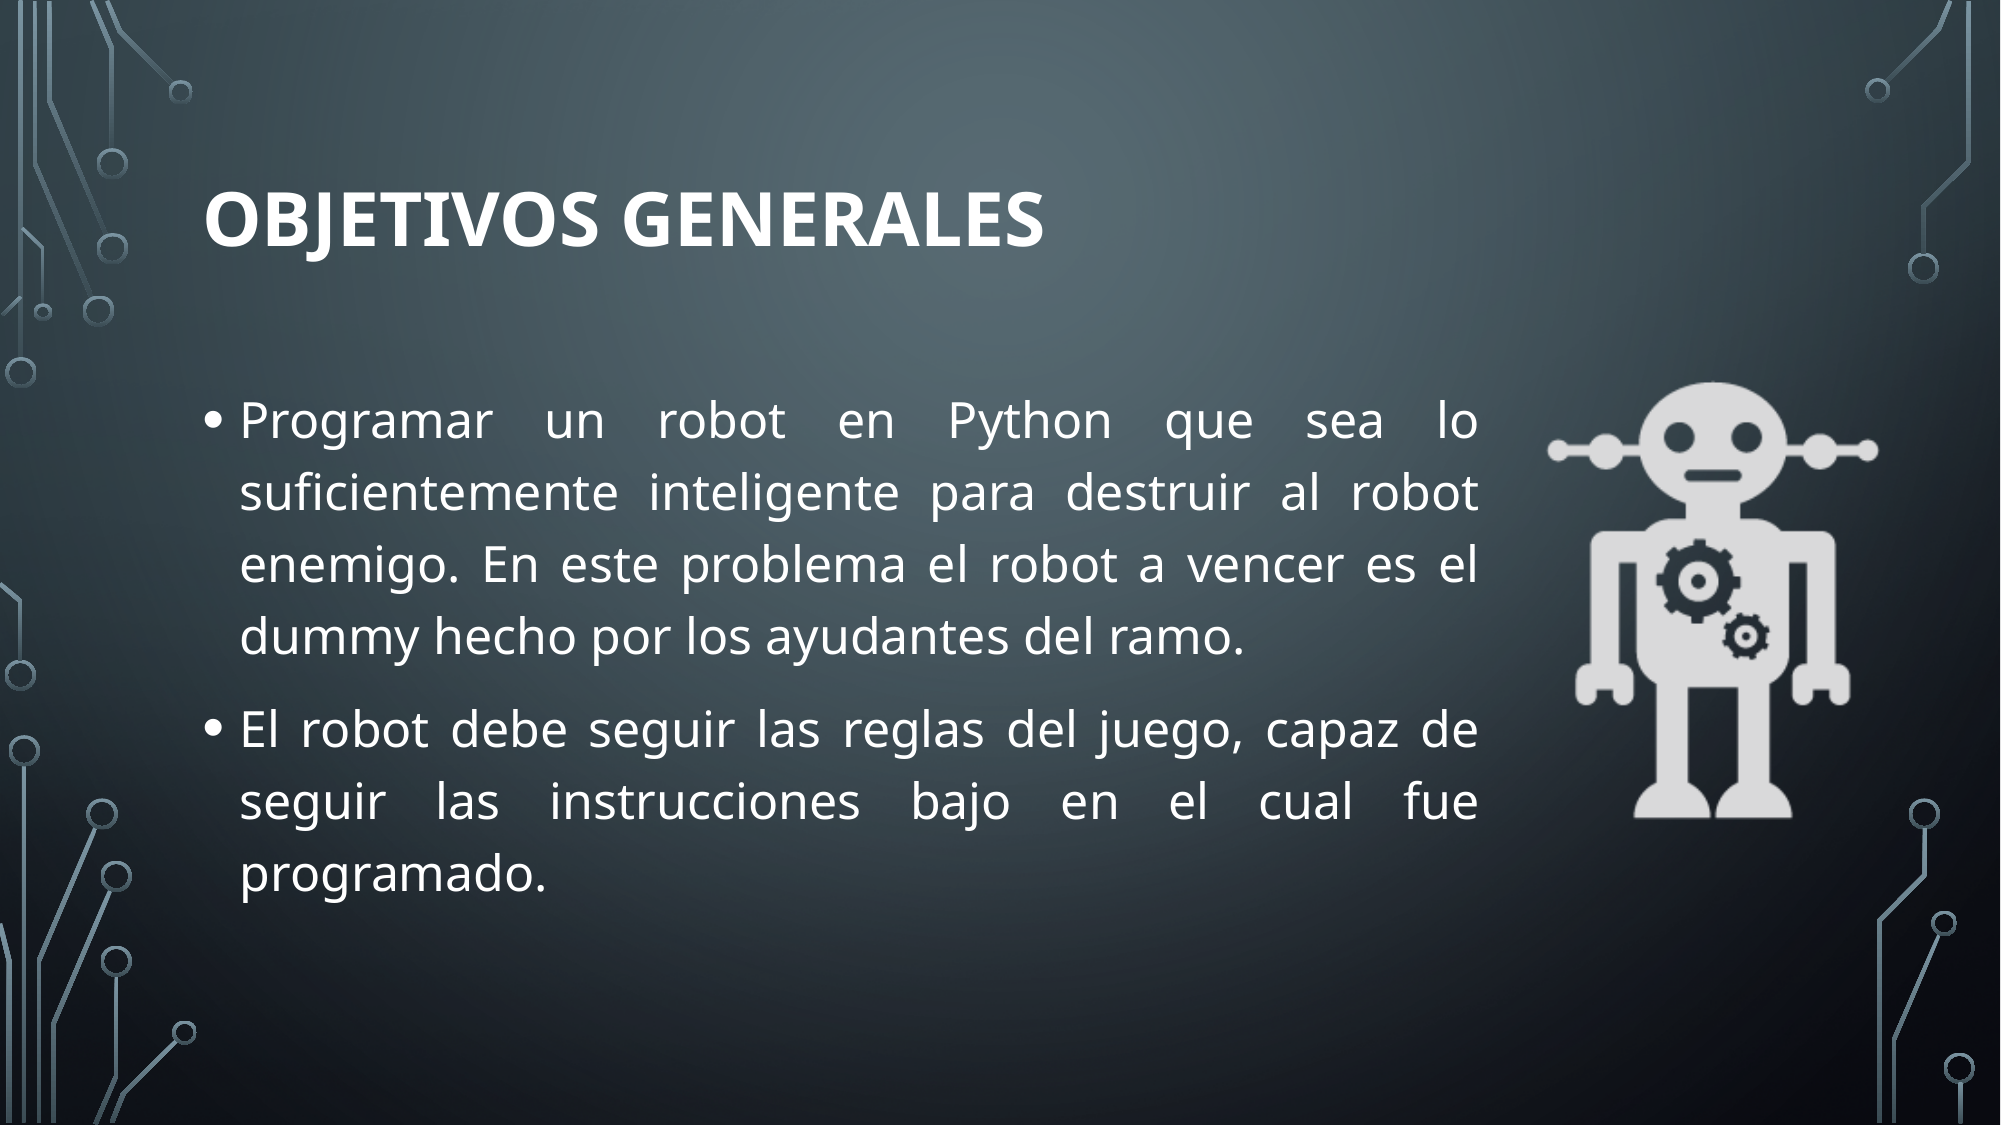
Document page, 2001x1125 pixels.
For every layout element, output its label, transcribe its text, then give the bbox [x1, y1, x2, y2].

title Objetivos GENERALES [187, 101, 1813, 344]
list Programar un robot en Python que sea lo suficientemente inteligente para destruir al robot enemigo. En este problema el robot a vencer es el dummy hecho por los ayudantes del ramo. El robot debe seguir las reglas del juego, capaz de seguir las instrucciones bajo en el cual fue programado. [187, 369, 1496, 950]
picture [1456, 343, 1969, 856]
